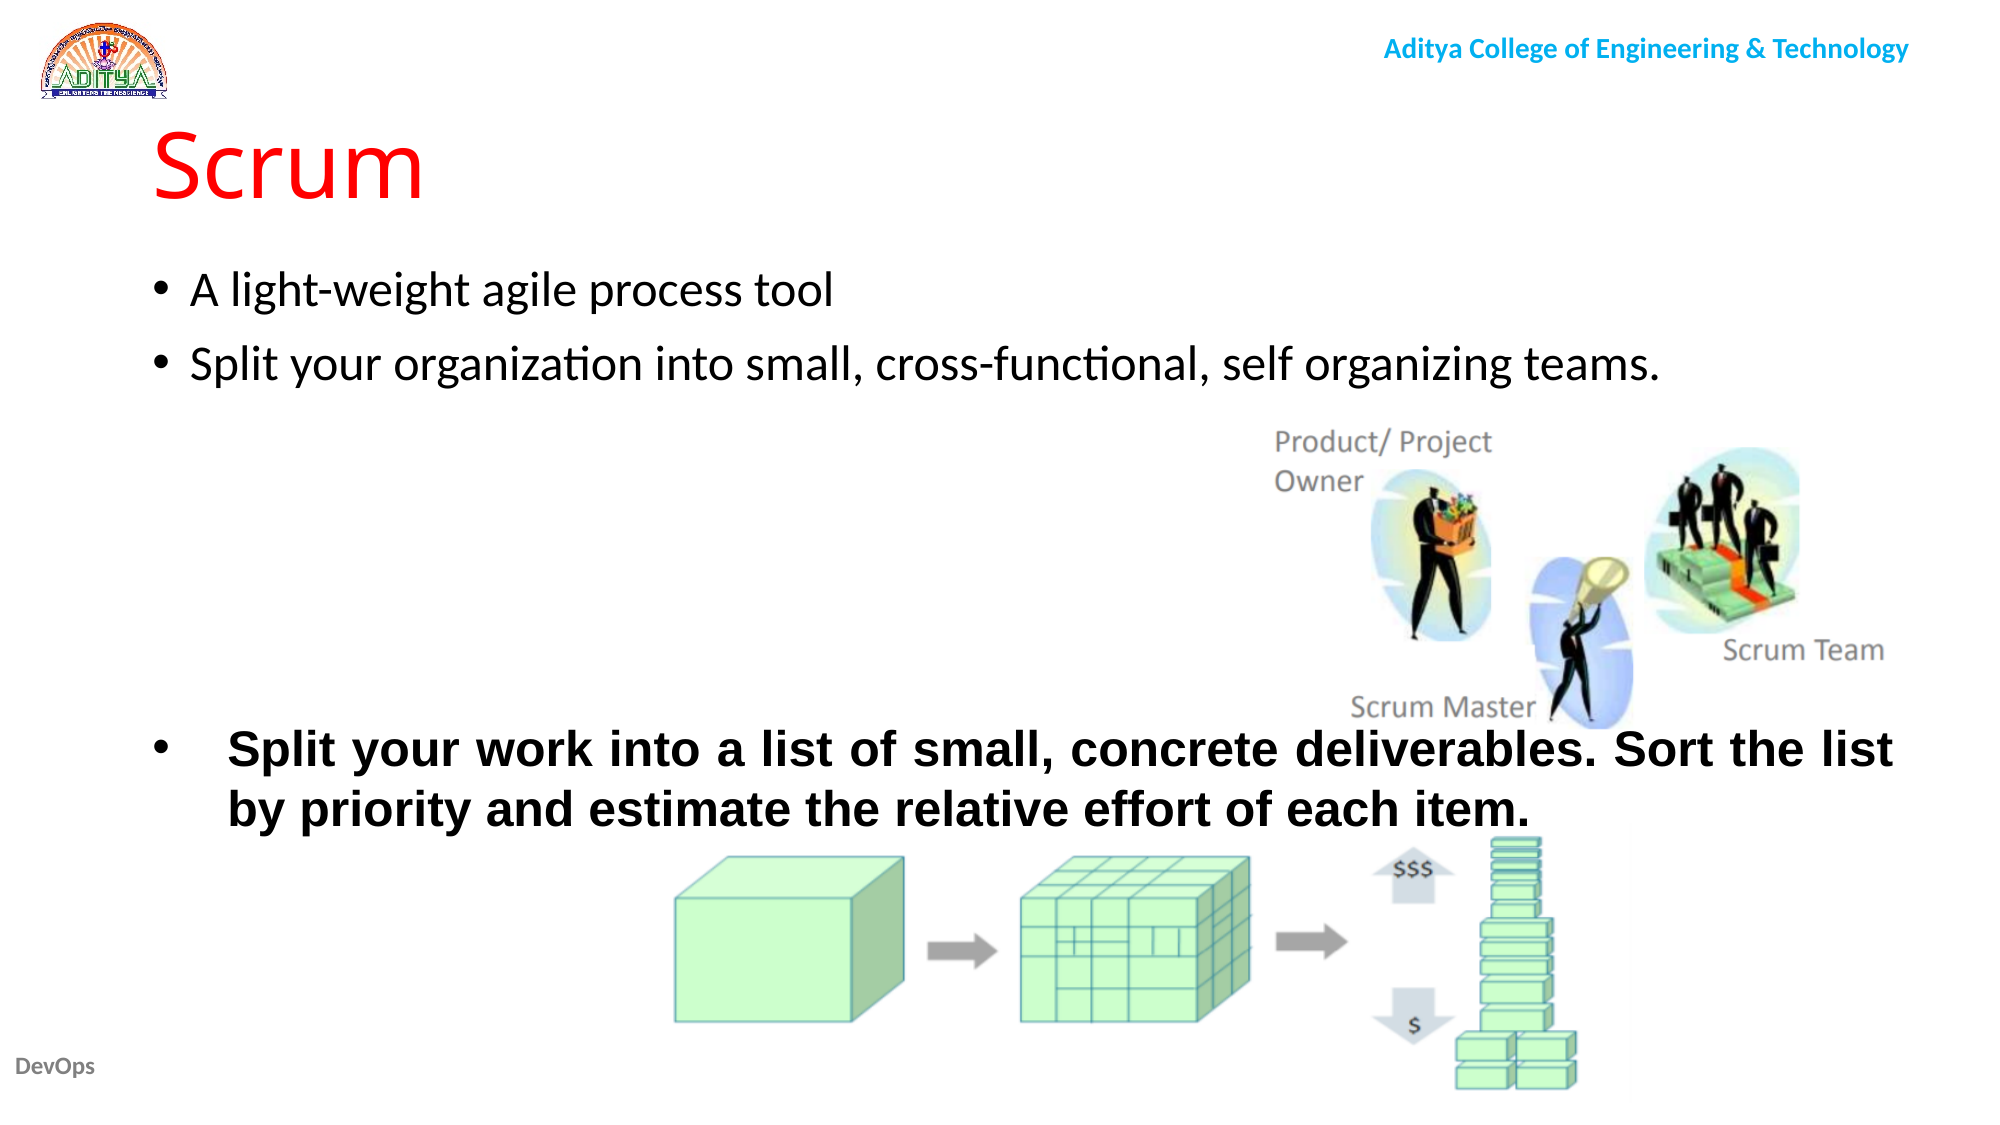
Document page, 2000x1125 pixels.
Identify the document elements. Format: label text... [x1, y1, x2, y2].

picture [647, 814, 1723, 1115]
text_box Split your work into a list of small, concrete deliverables. Sort the list by priority and estimate the relative effort of each item. [137, 708, 1910, 844]
title Scrum [137, 59, 1862, 255]
picture [39, 22, 168, 99]
list A light-weight agile process tool Split your organization into small, cross-functional, self organizing teams. [137, 255, 1935, 408]
picture [1267, 410, 1913, 730]
